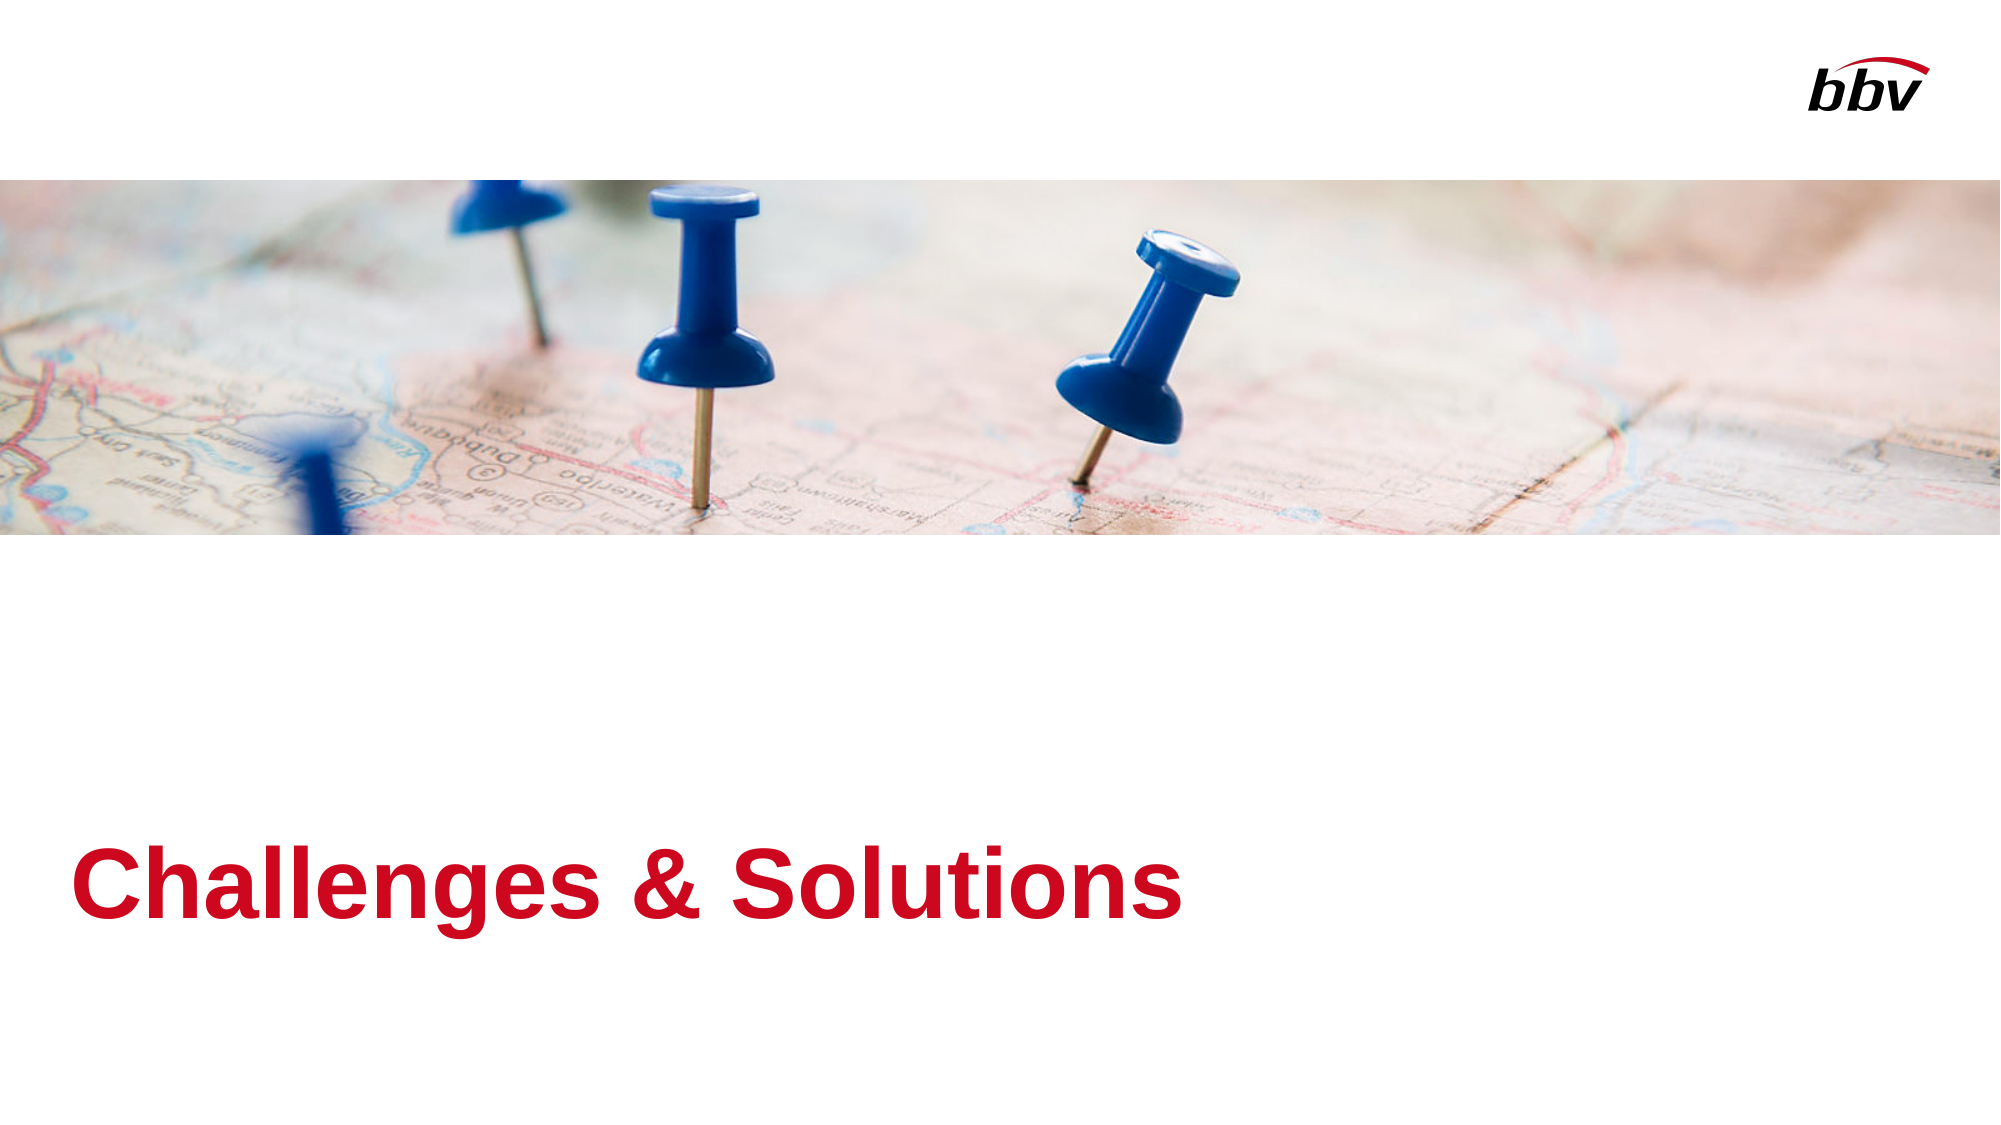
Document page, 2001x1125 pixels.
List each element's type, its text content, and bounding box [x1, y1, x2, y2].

title Challenges & Solutions [70, 696, 1930, 939]
picture [1808, 57, 1930, 111]
picture [0, 179, 2000, 535]
